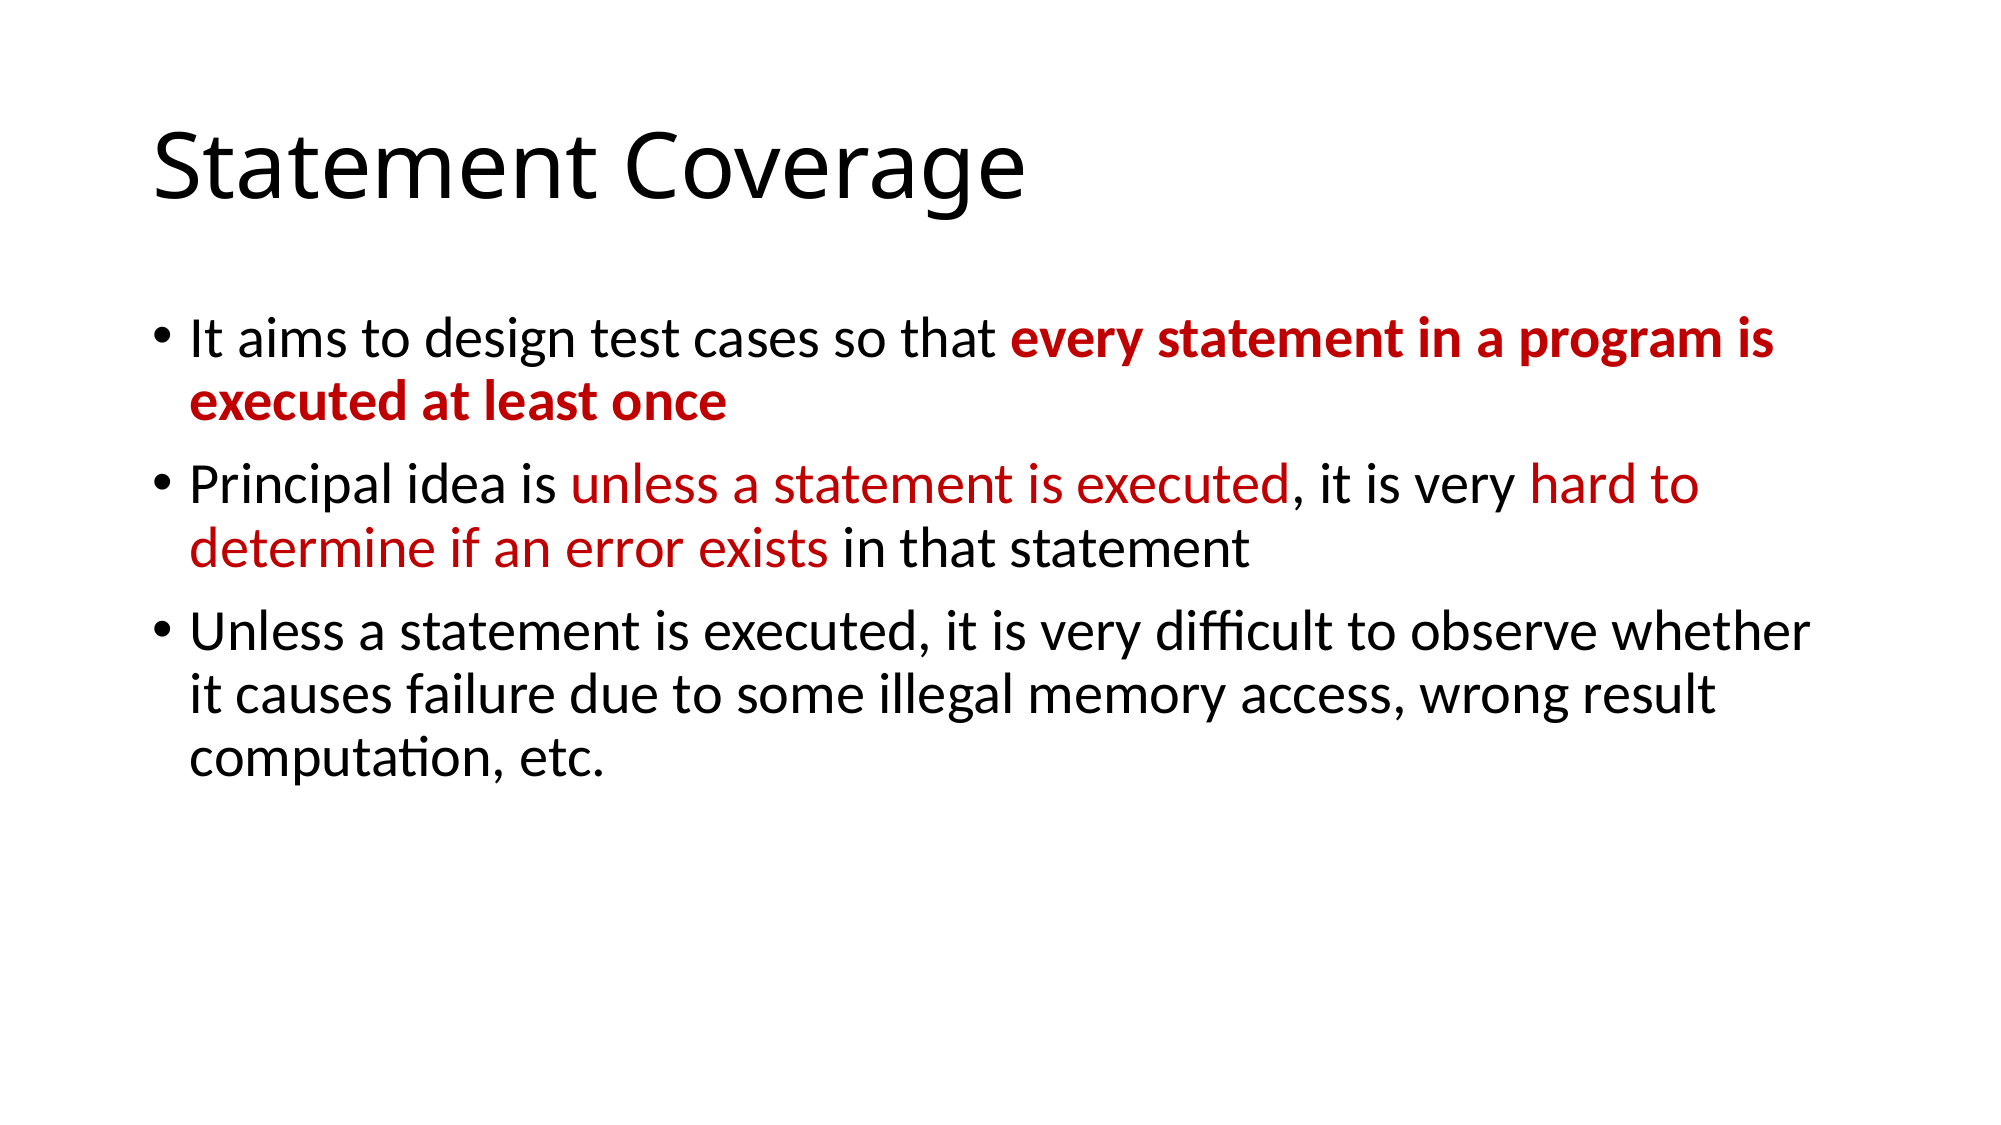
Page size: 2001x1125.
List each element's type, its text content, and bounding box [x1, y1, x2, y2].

list It aims to design test cases so that every statement in a program is executed at least once Principal idea is unless a statement is executed, it is very hard to determine if an error exists in that statement Unless a statement is executed, it is very difficult to observe whether it causes failure due to some illegal memory access, wrong result computation, etc. [137, 299, 1863, 1014]
title Statement Coverage [137, 59, 1863, 278]
